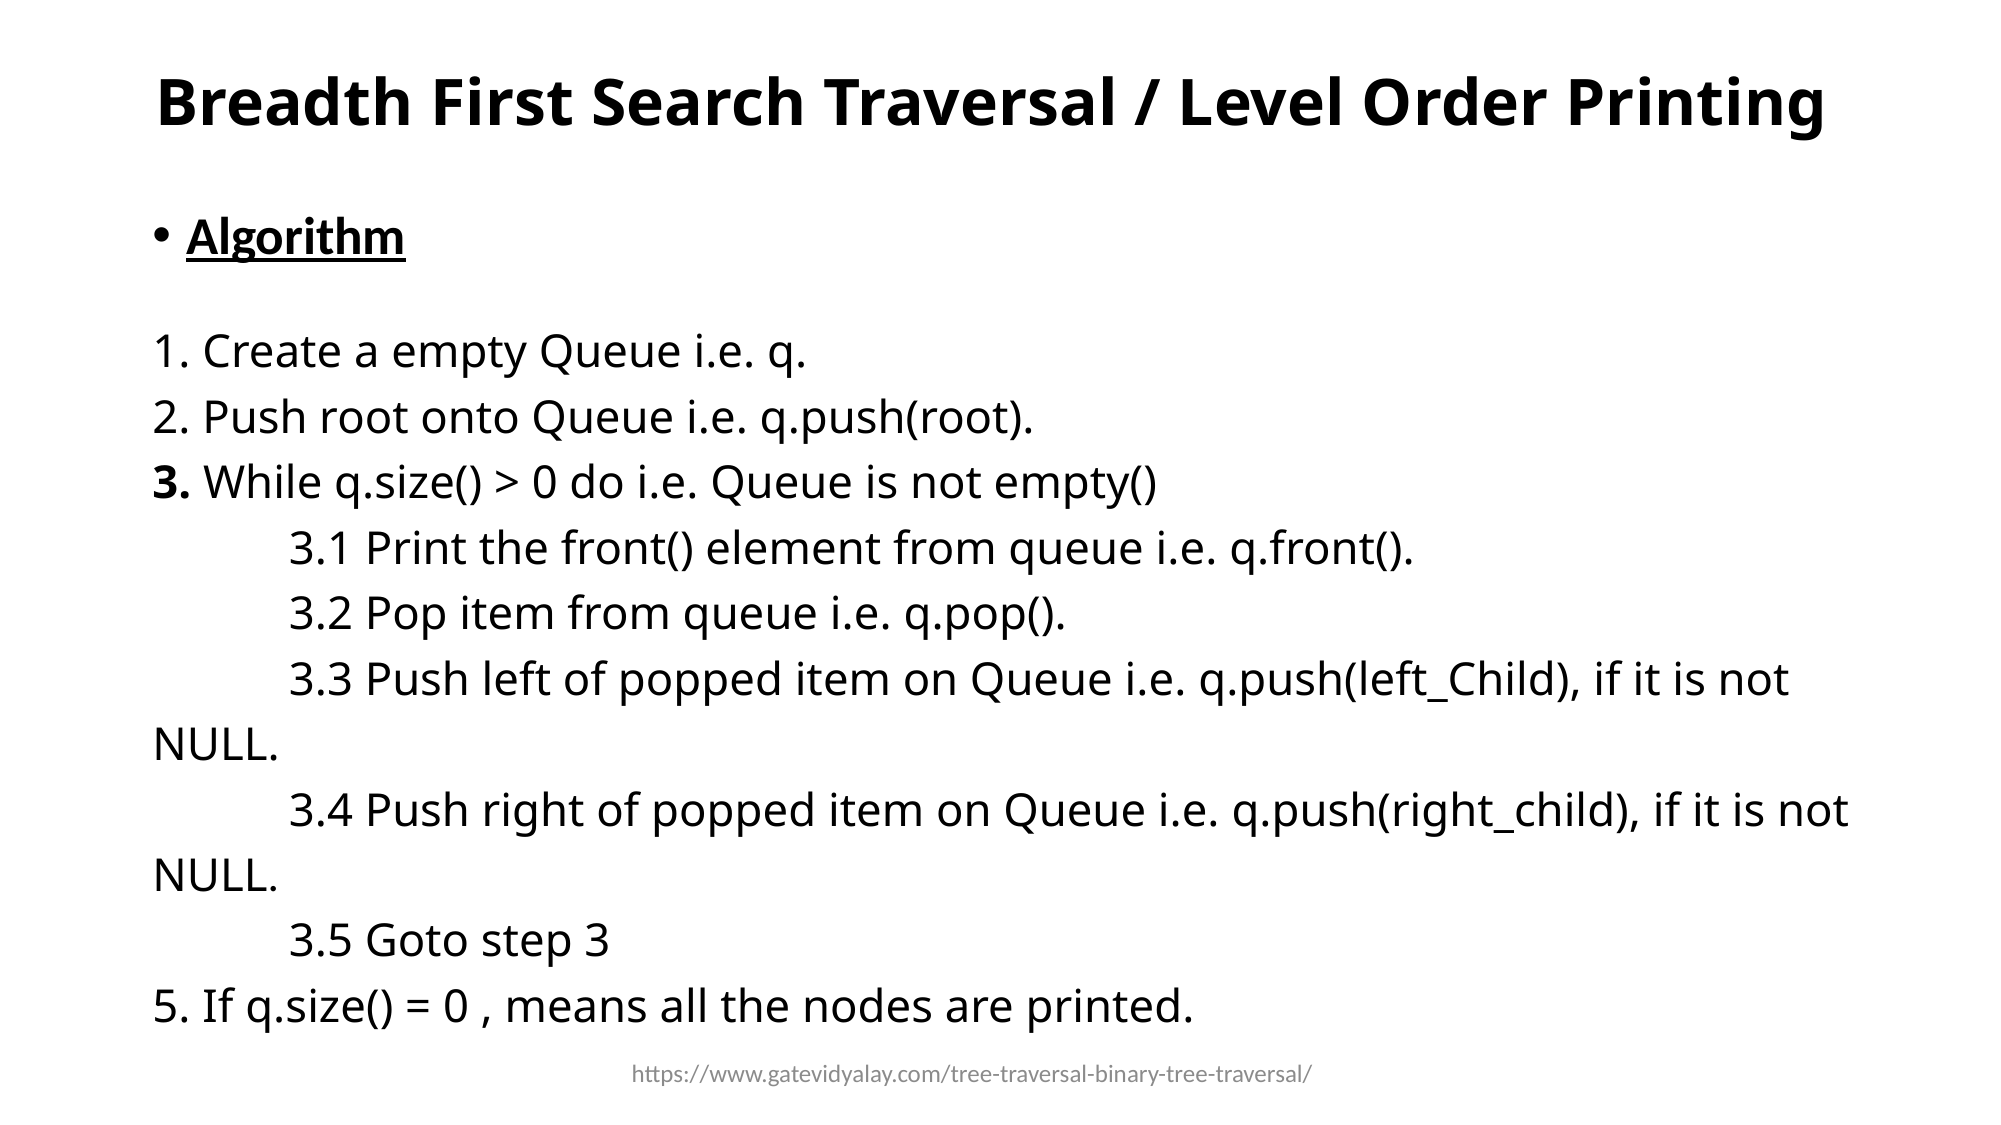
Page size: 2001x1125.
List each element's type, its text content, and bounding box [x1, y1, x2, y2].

title Breadth First Search Traversal / Level Order Printing [137, 48, 1863, 162]
list Algorithm 1. Create a empty Queue i.e. q. 2. Push root onto Queue i.e. q.push(root). 3. While q.size() > 0 do i.e. Queue is not empty() 3.1 Print the front() element from queue i.e. q.front(). 3.2 Pop item from queue i.e. q.pop(). 3.3 Push left of popped item on Queue i.e. q.push(left_Child), if it is not NULL. 3.4 Push right of popped item on Queue i.e. q.push(right_child), if it is not NULL. 3.5 Goto step 3 5. If q.size() = 0 , means all the nodes are printed. [137, 201, 1946, 1043]
footer https://www.gatevidyalay.com/tree-traversal-binary-tree-traversal/ [246, 1042, 1700, 1103]
